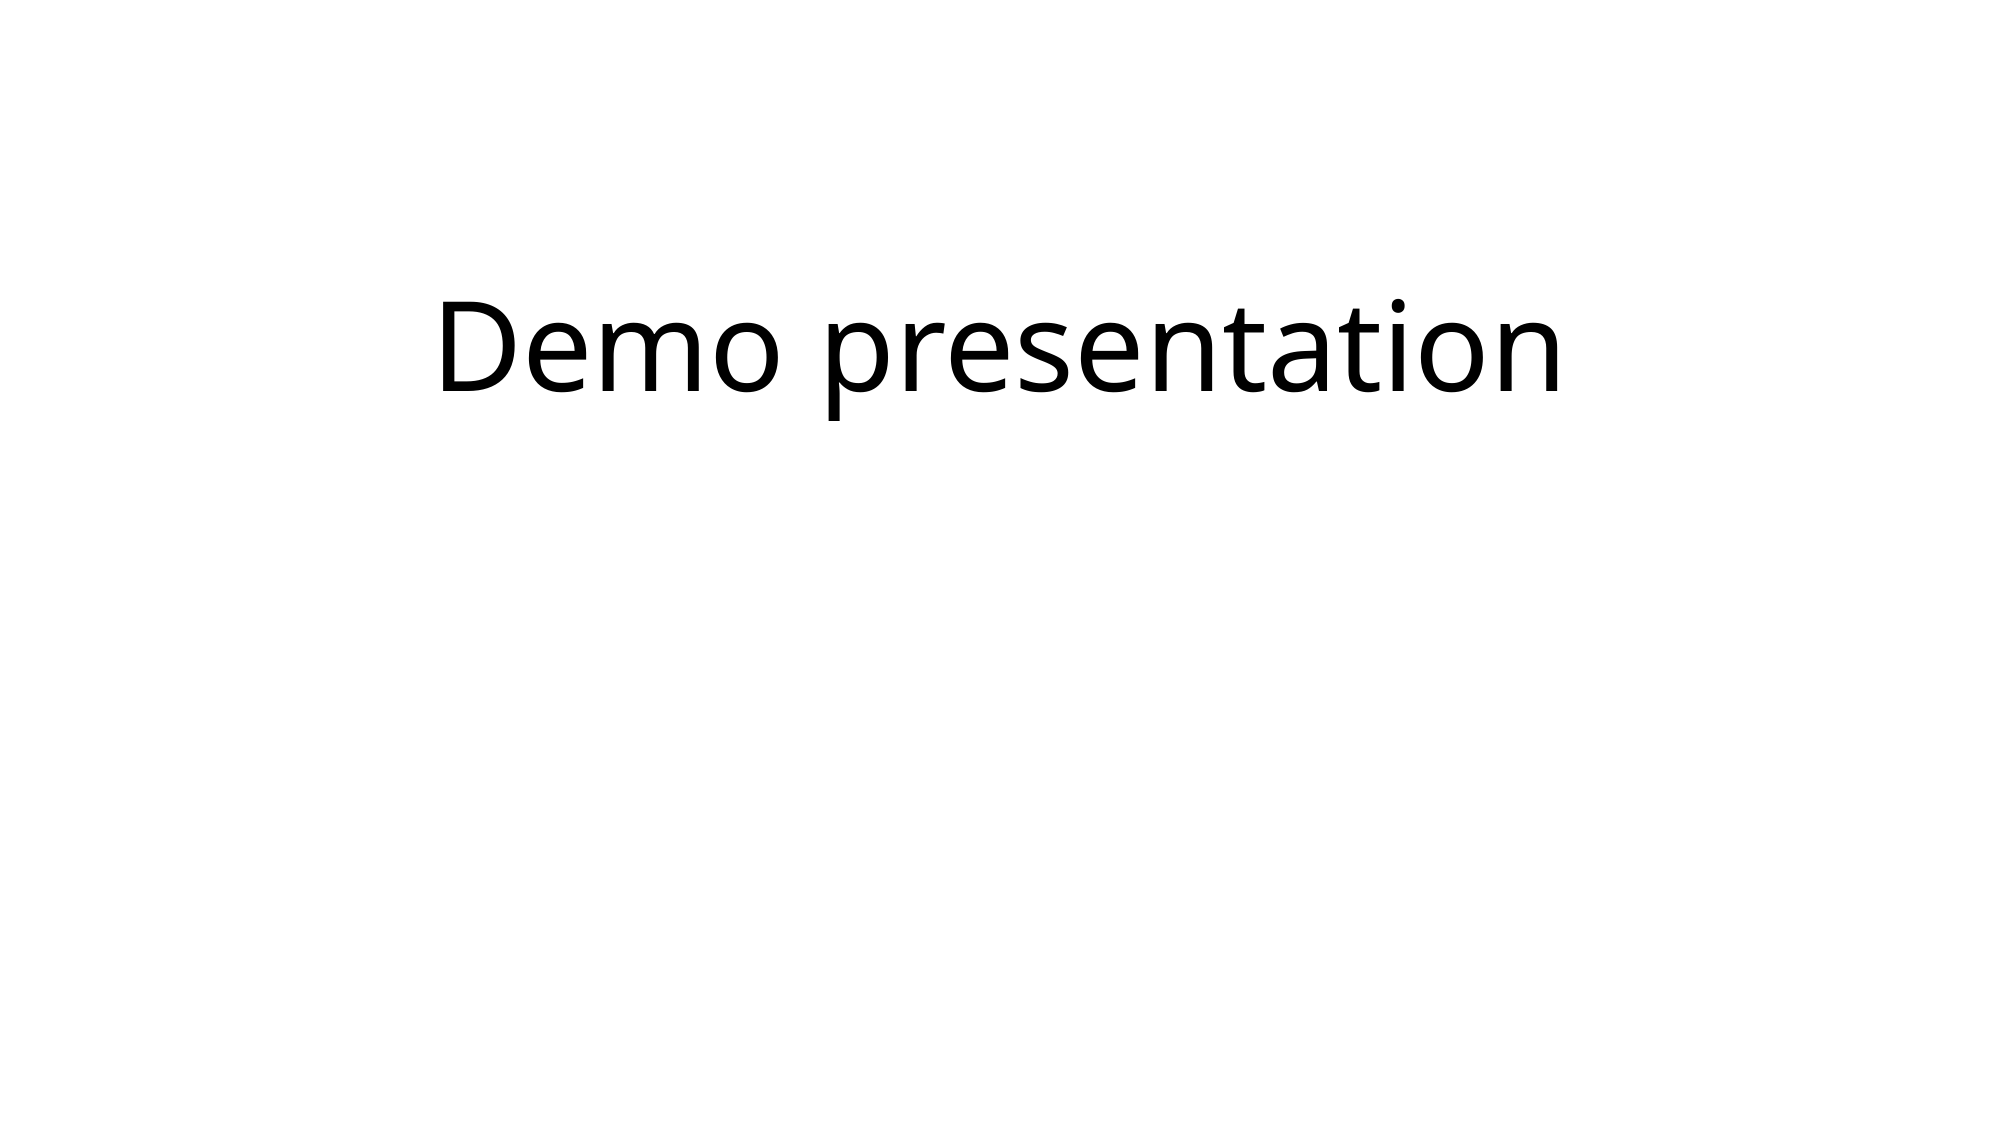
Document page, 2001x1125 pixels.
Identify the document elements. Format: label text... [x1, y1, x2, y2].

title Demo presentation [249, 184, 1750, 576]
